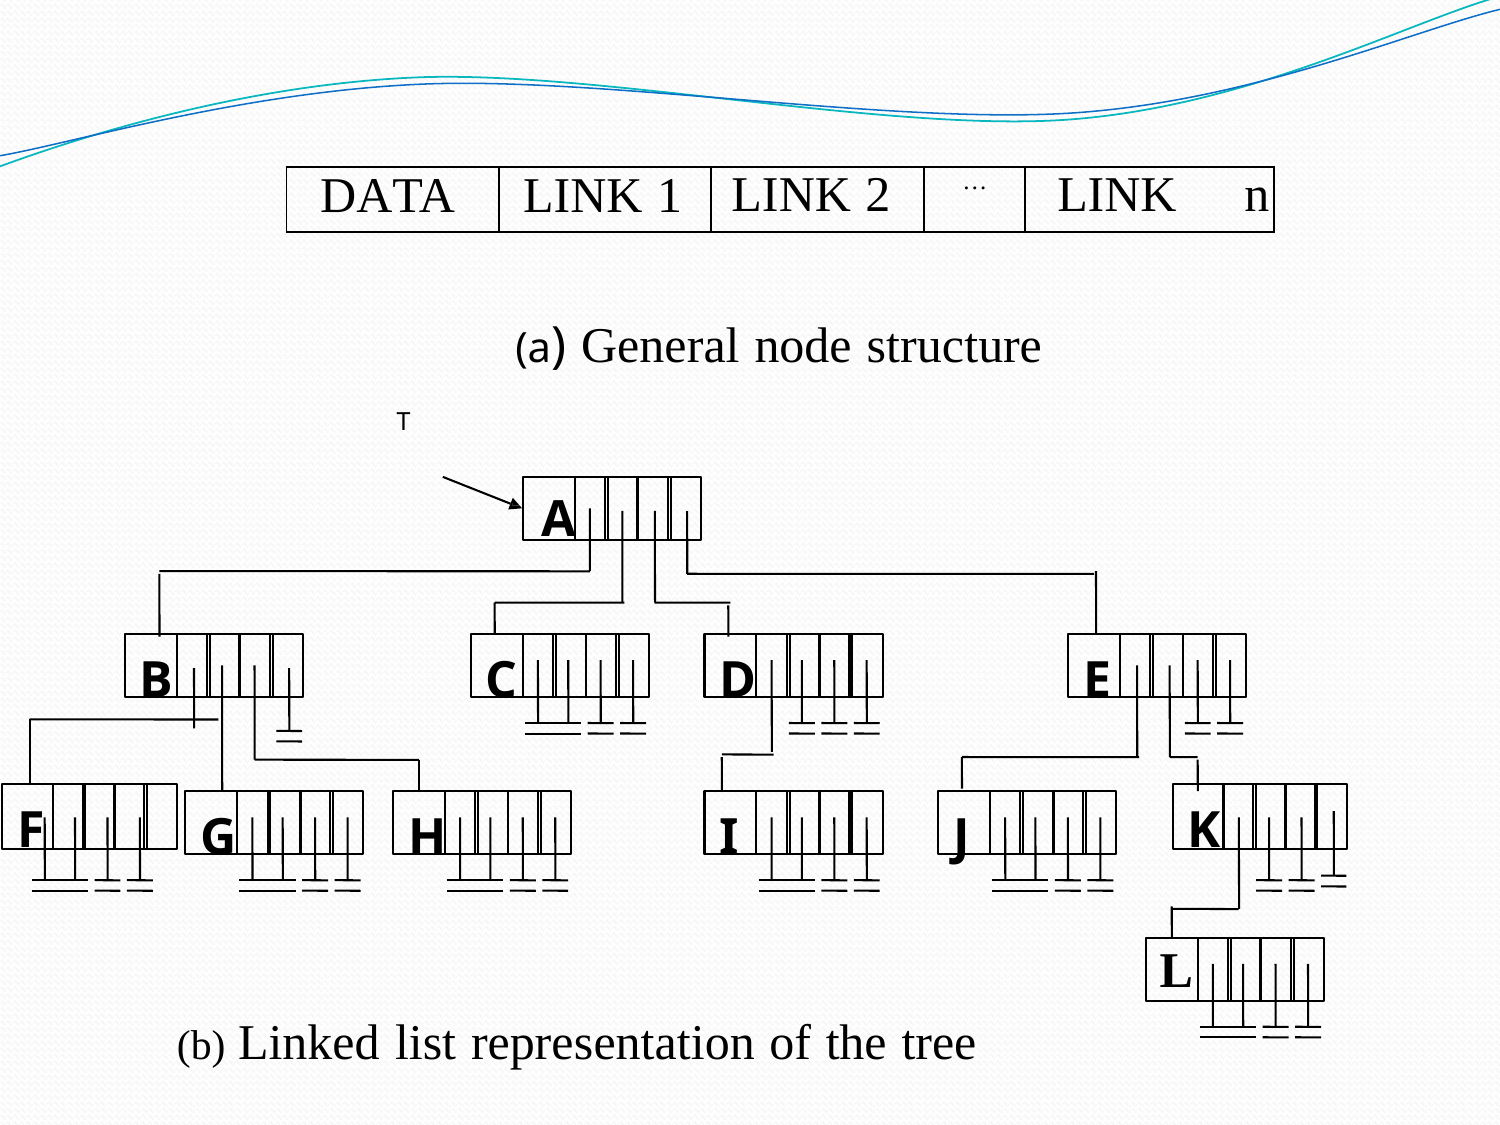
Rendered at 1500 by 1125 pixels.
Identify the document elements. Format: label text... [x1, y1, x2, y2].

text_box [82, 784, 114, 849]
text_box [786, 634, 819, 697]
text_box [1260, 937, 1290, 1001]
text_box L (b) Linked list representation of the tree [174, 937, 1194, 1070]
text_box [237, 791, 267, 855]
text_box [938, 791, 990, 854]
text_box [114, 784, 144, 849]
text_box [667, 476, 701, 540]
text_box [605, 476, 637, 540]
text_box H [406, 804, 449, 865]
text_box [392, 791, 444, 854]
text_box [1119, 634, 1150, 697]
text_box [2, 784, 52, 849]
text_box [1172, 784, 1223, 849]
text_box [300, 791, 330, 855]
text_box [704, 634, 756, 697]
text_box [470, 634, 522, 697]
text_box [756, 791, 786, 855]
table_header … [925, 168, 1024, 231]
text_box [786, 791, 819, 855]
text_box [756, 634, 786, 697]
text_box [267, 791, 300, 855]
text_box C [483, 647, 519, 708]
text_box [507, 791, 537, 855]
text_box [330, 791, 364, 855]
text_box [269, 634, 303, 697]
text_box [1020, 791, 1052, 855]
text_box [849, 791, 883, 855]
slide_number 18 [1299, 390, 1425, 1103]
text_box [442, 475, 523, 510]
text_box B [137, 647, 174, 708]
text_box [239, 634, 269, 697]
text_box [819, 634, 849, 697]
text_box [144, 784, 177, 849]
text_box [1067, 634, 1119, 697]
text_box [475, 791, 507, 855]
text_box T A [394, 405, 577, 547]
text_box [1083, 791, 1117, 855]
text_box [615, 634, 649, 697]
text_box G [198, 804, 237, 865]
text_box E [1081, 647, 1117, 708]
text_box [819, 791, 849, 855]
text_box [522, 634, 553, 697]
text_box [444, 791, 475, 855]
text_box [52, 784, 82, 849]
text_box J [951, 804, 989, 865]
text_box [990, 791, 1020, 855]
text_box [1197, 937, 1227, 1001]
text_box [176, 634, 207, 697]
text_box [1227, 937, 1260, 1001]
table_header LINK n [1026, 168, 1273, 231]
text_box [537, 791, 572, 855]
text_box [185, 791, 237, 854]
text_box F [14, 797, 50, 858]
text_box [1052, 791, 1083, 855]
text_box [574, 476, 605, 540]
table_header DATA [287, 168, 498, 231]
text_box [704, 791, 756, 854]
text_box [553, 634, 585, 697]
text_box [1182, 634, 1212, 697]
text_box [849, 634, 883, 697]
text_box [1253, 784, 1284, 849]
text_box (a) General node structure [513, 312, 1130, 373]
text_box I [717, 804, 749, 865]
text_box [1150, 634, 1182, 697]
text_box [1212, 634, 1247, 697]
table_header LINK 2 [712, 168, 923, 231]
text_box [585, 634, 615, 697]
text_box [207, 634, 239, 697]
table_header LINK 1 [500, 168, 710, 231]
text_box [637, 476, 667, 540]
text_box [124, 634, 176, 697]
text_box D [717, 647, 758, 708]
text_box K [1185, 797, 1221, 858]
text_box [1290, 937, 1299, 1001]
text_box [1223, 784, 1253, 849]
text_box [1284, 784, 1299, 849]
